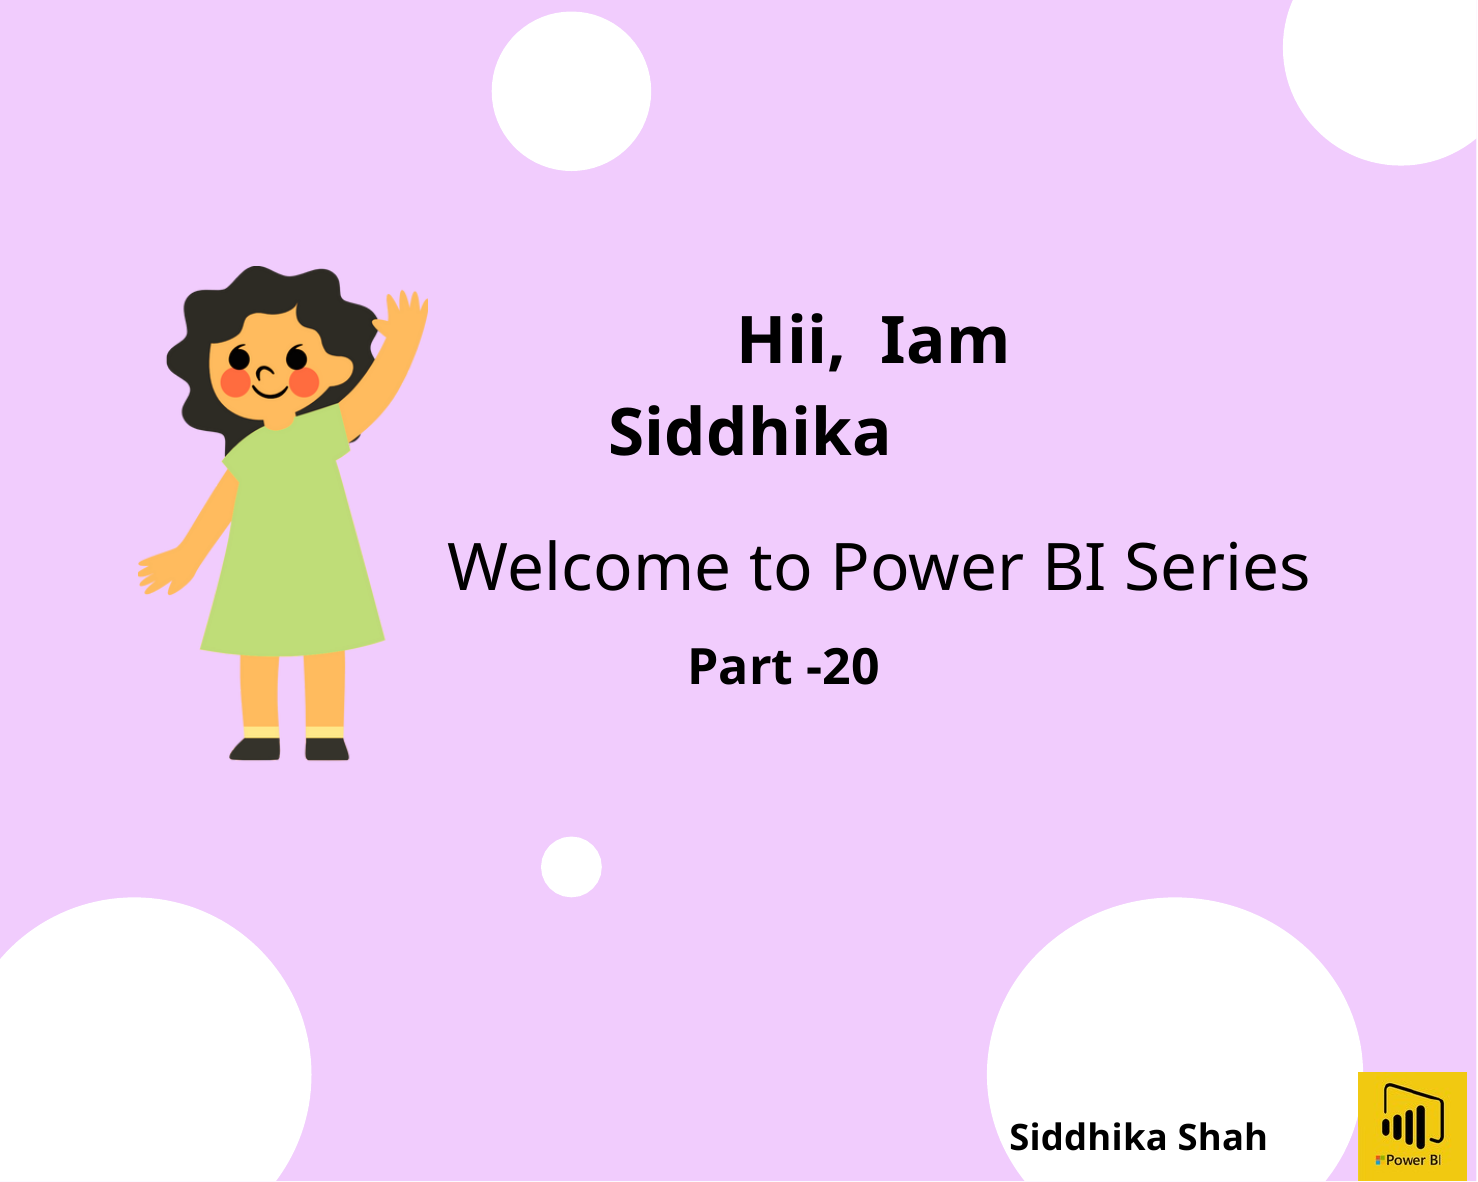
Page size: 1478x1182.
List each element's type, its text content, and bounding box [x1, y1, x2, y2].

text_box [0, 897, 312, 1182]
title Hii, Iam Siddhika [492, 282, 1064, 480]
text_box [1282, 0, 1477, 166]
text_box Welcome to Power BI Series Part -20 [445, 480, 1338, 695]
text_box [986, 897, 1467, 1182]
text_box [491, 11, 652, 172]
picture [138, 265, 429, 784]
text_box [541, 836, 602, 898]
